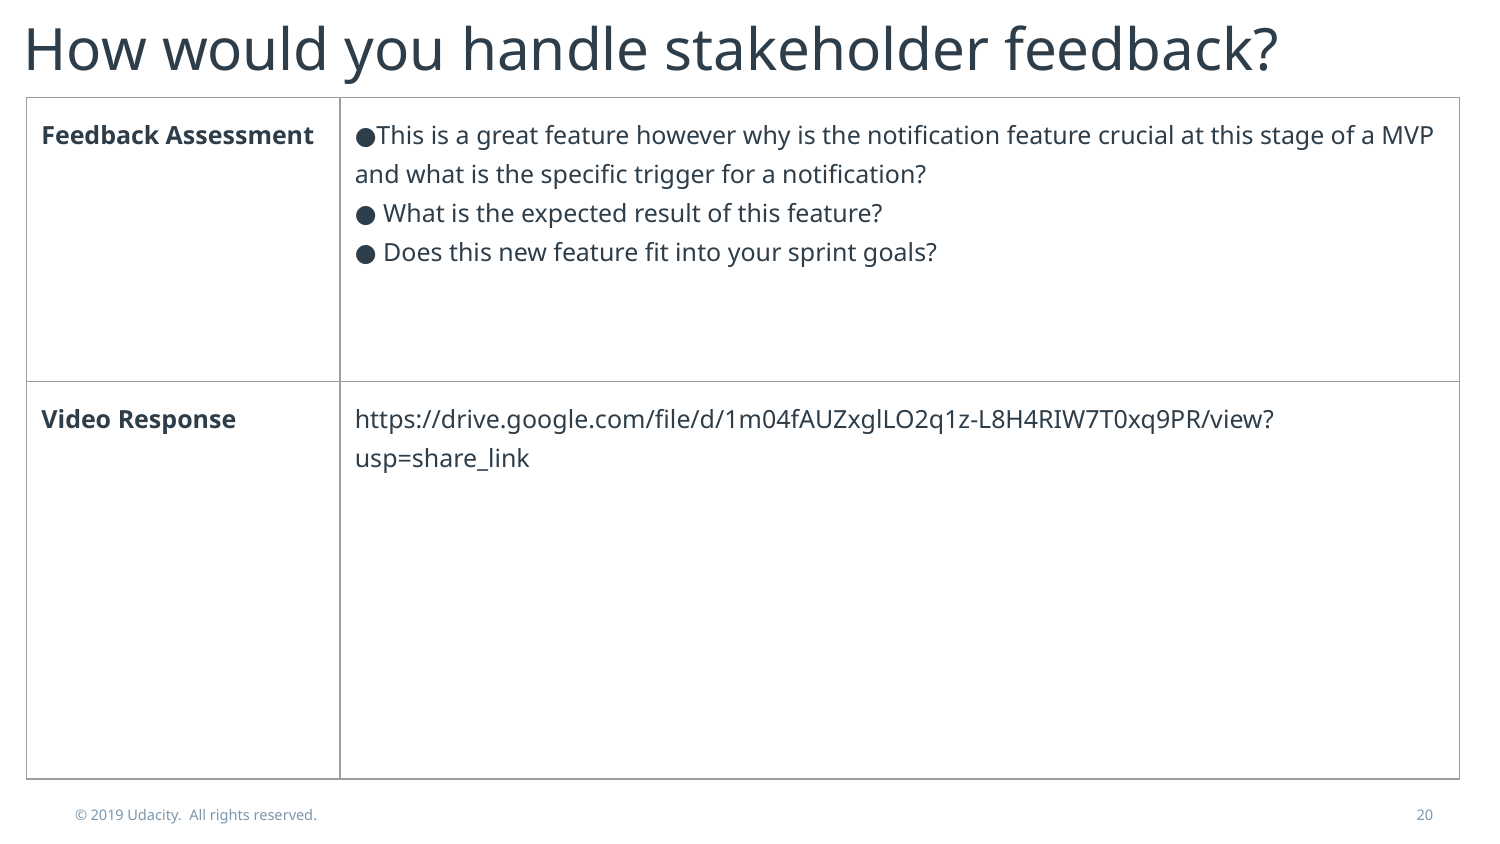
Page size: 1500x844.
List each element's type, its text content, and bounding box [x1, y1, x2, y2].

table_header ●This is a great feature however why is the notification feature crucial at this stage of a MVP and what is the specific trigger for a notification? ● What is the expected result of this feature? ● Does this new feature fit into your sprint goals? [341, 98, 1459, 381]
title How would you handle stakeholder feedback? [23, 12, 1457, 90]
table_cell https://drive.google.com/file/d/1m04fAUZxglLO2q1z-L8H4RIW7T0xq9PR/view?usp=share_link [341, 382, 1459, 778]
slide_number 20 [1416, 806, 1434, 826]
list © 2019 Udacity. All rights reserved. [75, 806, 725, 826]
table_cell Video Response [27, 382, 339, 778]
table_header Feedback Assessment [27, 98, 339, 381]
